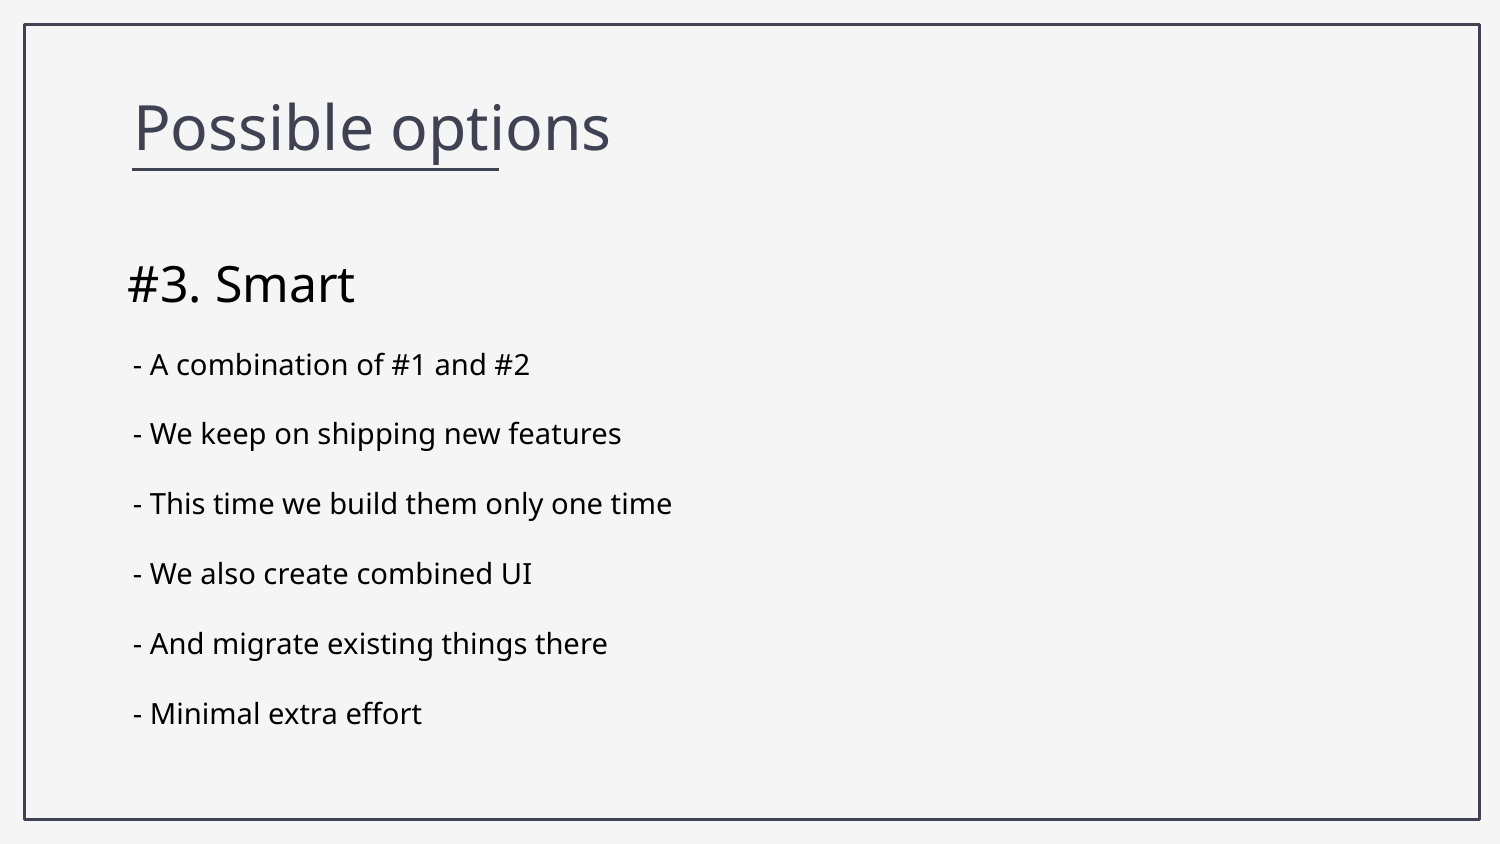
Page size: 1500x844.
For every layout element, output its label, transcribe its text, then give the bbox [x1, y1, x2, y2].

text_box #3. Smart [112, 245, 371, 320]
text_box - A combination of #1 and #2 - We keep on shipping new features - This time we build them only one time - We also create combined UI - And migrate existing things there - Minimal extra effort [118, 338, 722, 738]
title Possible options [118, 72, 1382, 167]
